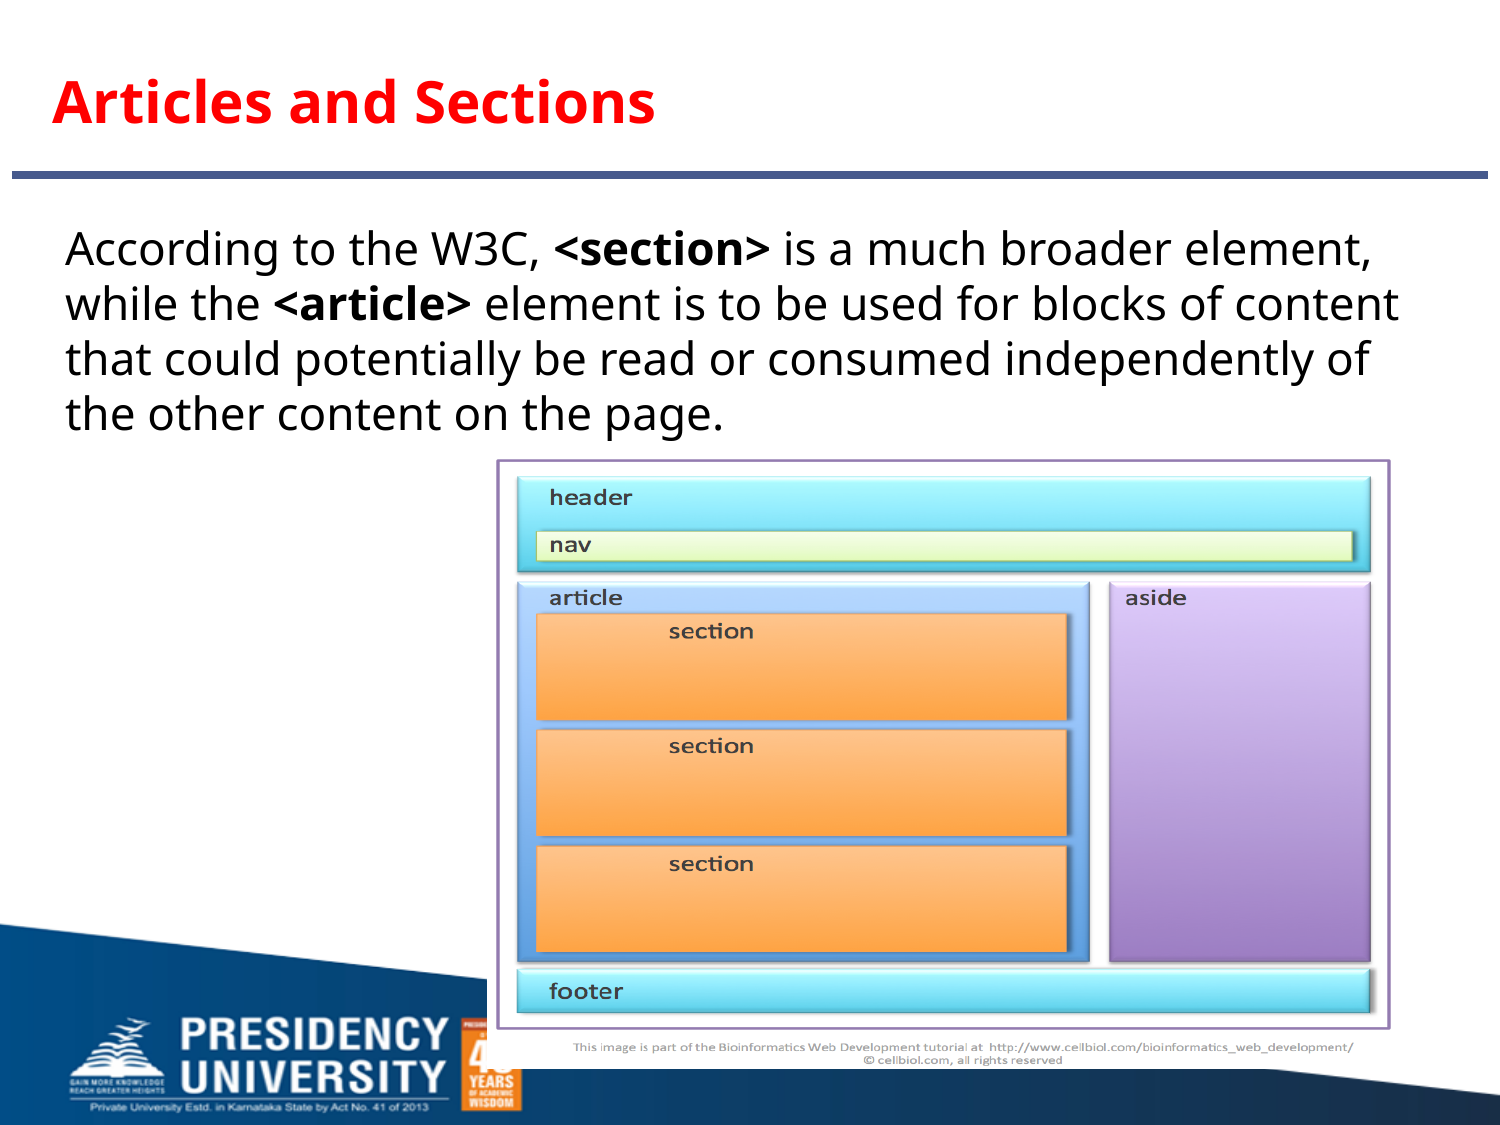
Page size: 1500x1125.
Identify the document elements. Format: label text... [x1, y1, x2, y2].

title Articles and Sections [37, 37, 1425, 143]
picture [0, 452, 1500, 1125]
list According to the W3C, <section> is a much broader element, while the <article> element is to be used for blocks of content that could potentially be read or consumed independently of the other content on the page. [50, 212, 1425, 955]
